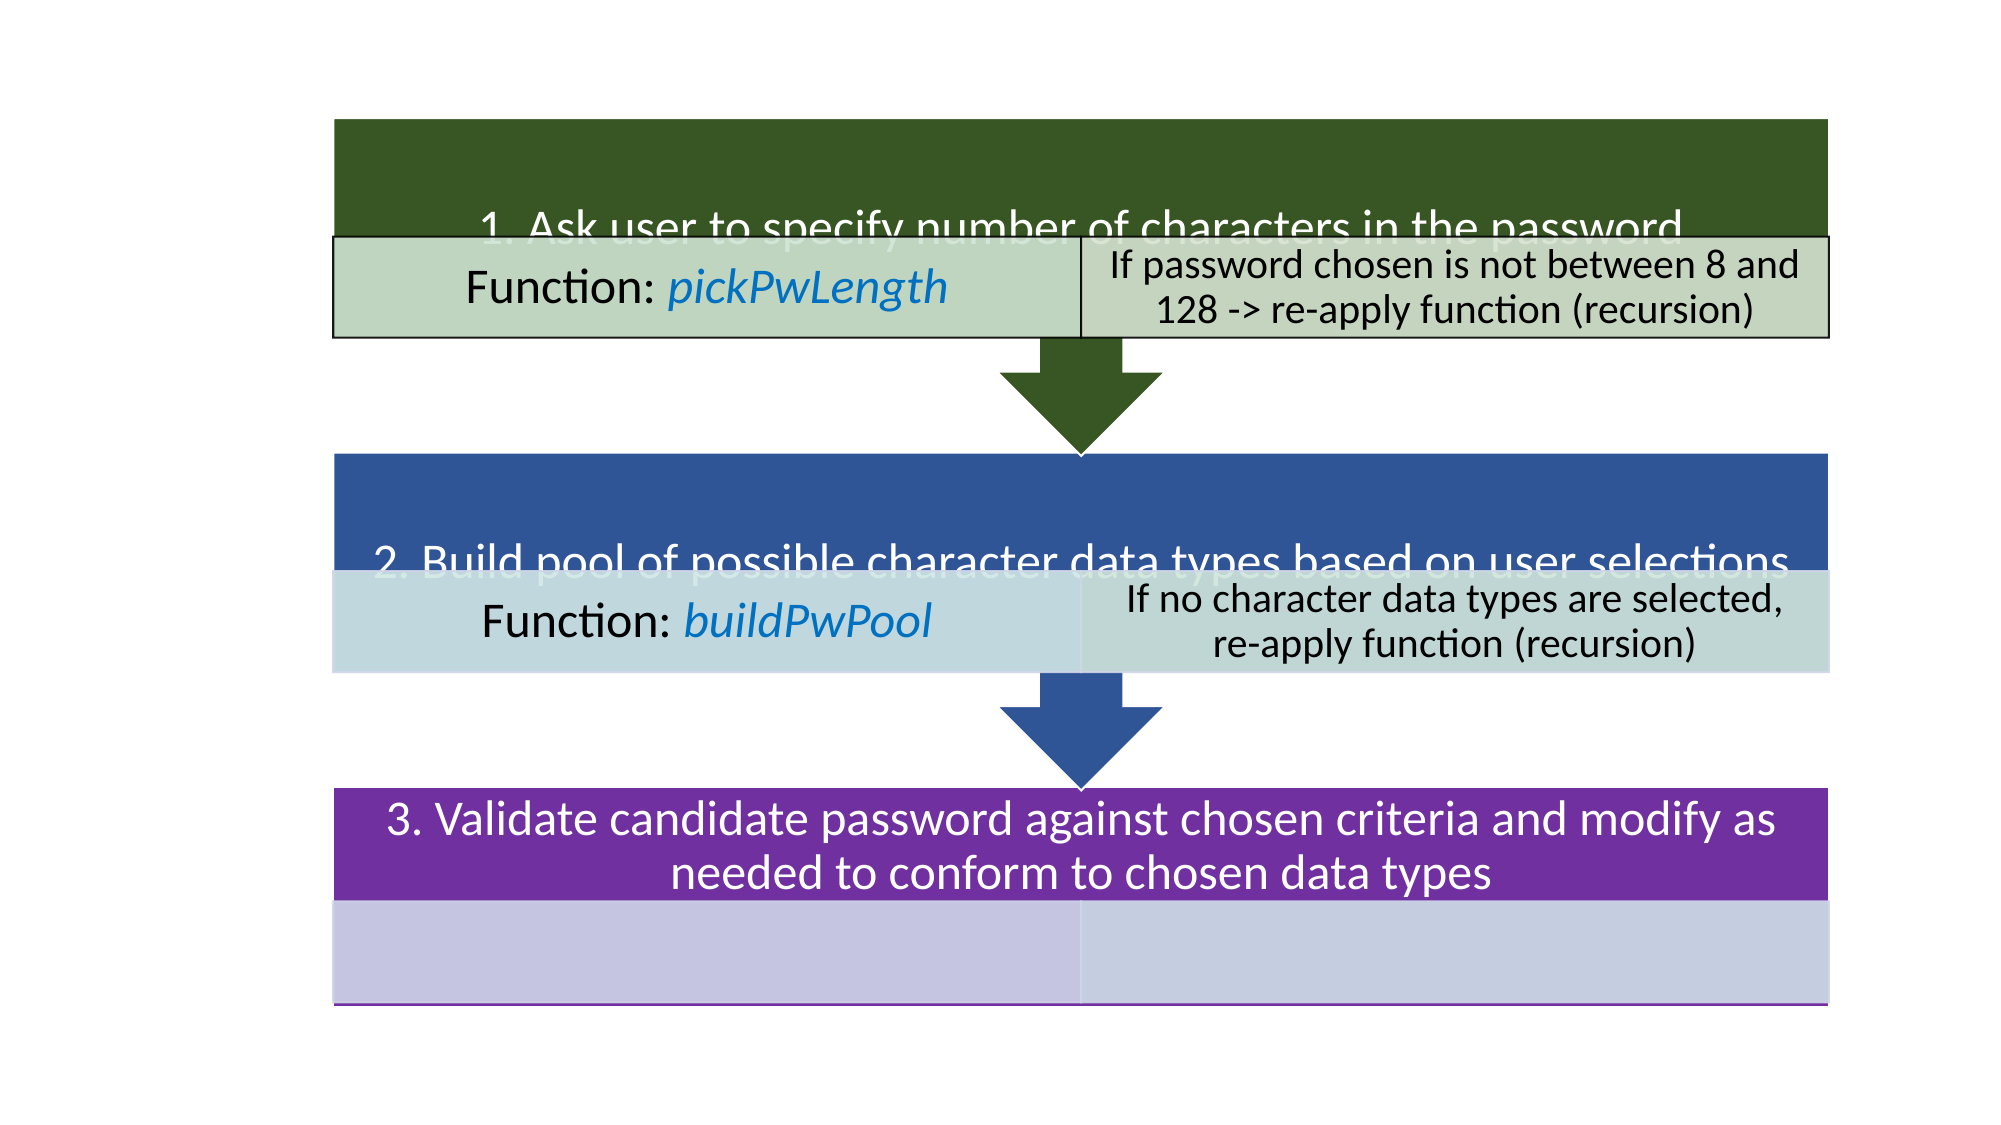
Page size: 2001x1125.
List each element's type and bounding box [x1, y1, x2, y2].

text_box [333, 117, 1829, 1007]
